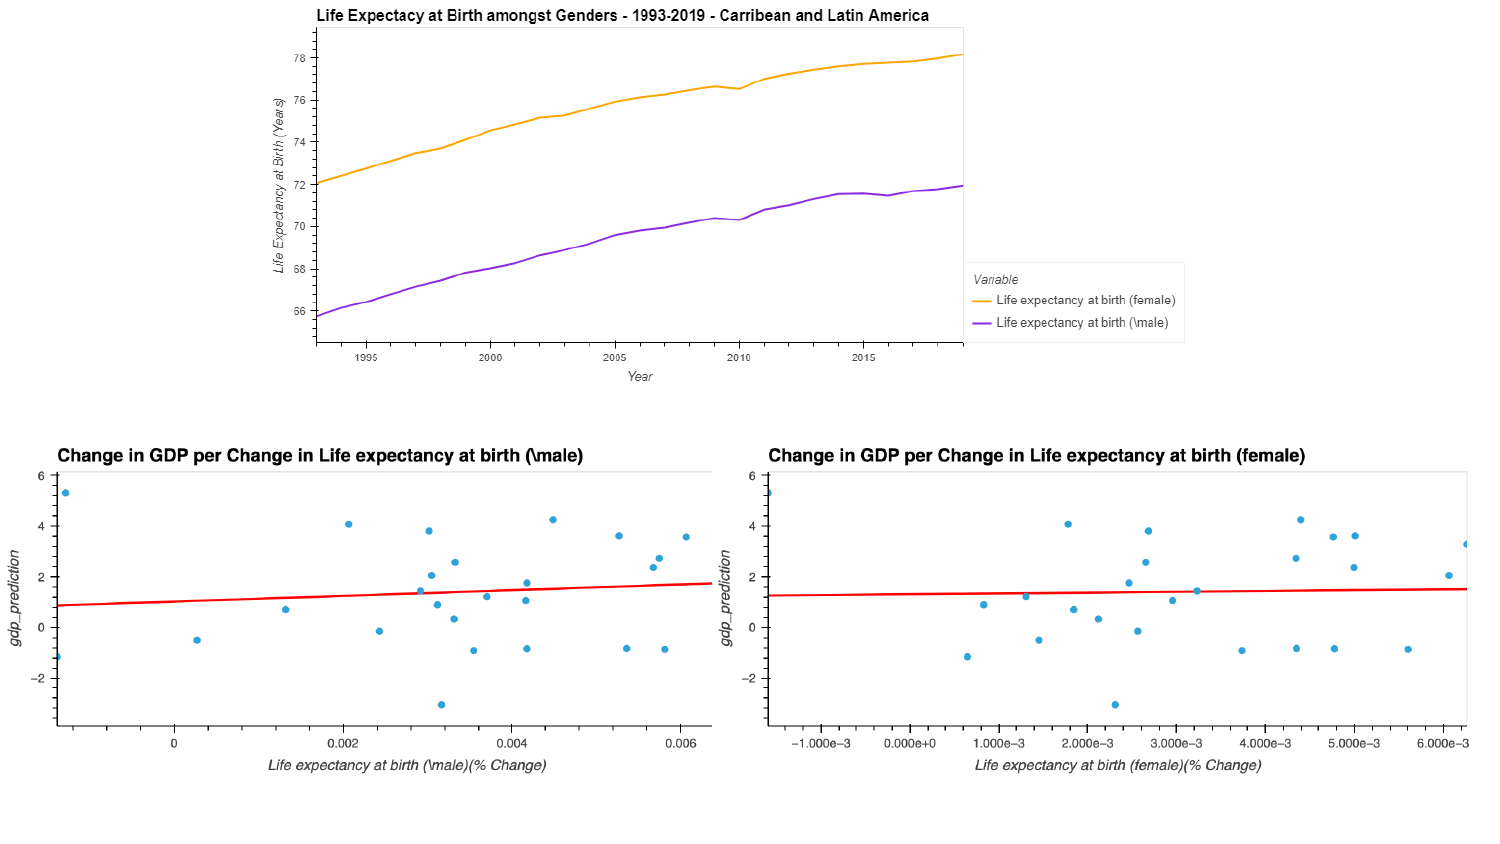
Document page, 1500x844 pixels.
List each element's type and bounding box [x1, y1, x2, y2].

picture [268, 0, 1232, 386]
picture [0, 437, 1500, 776]
